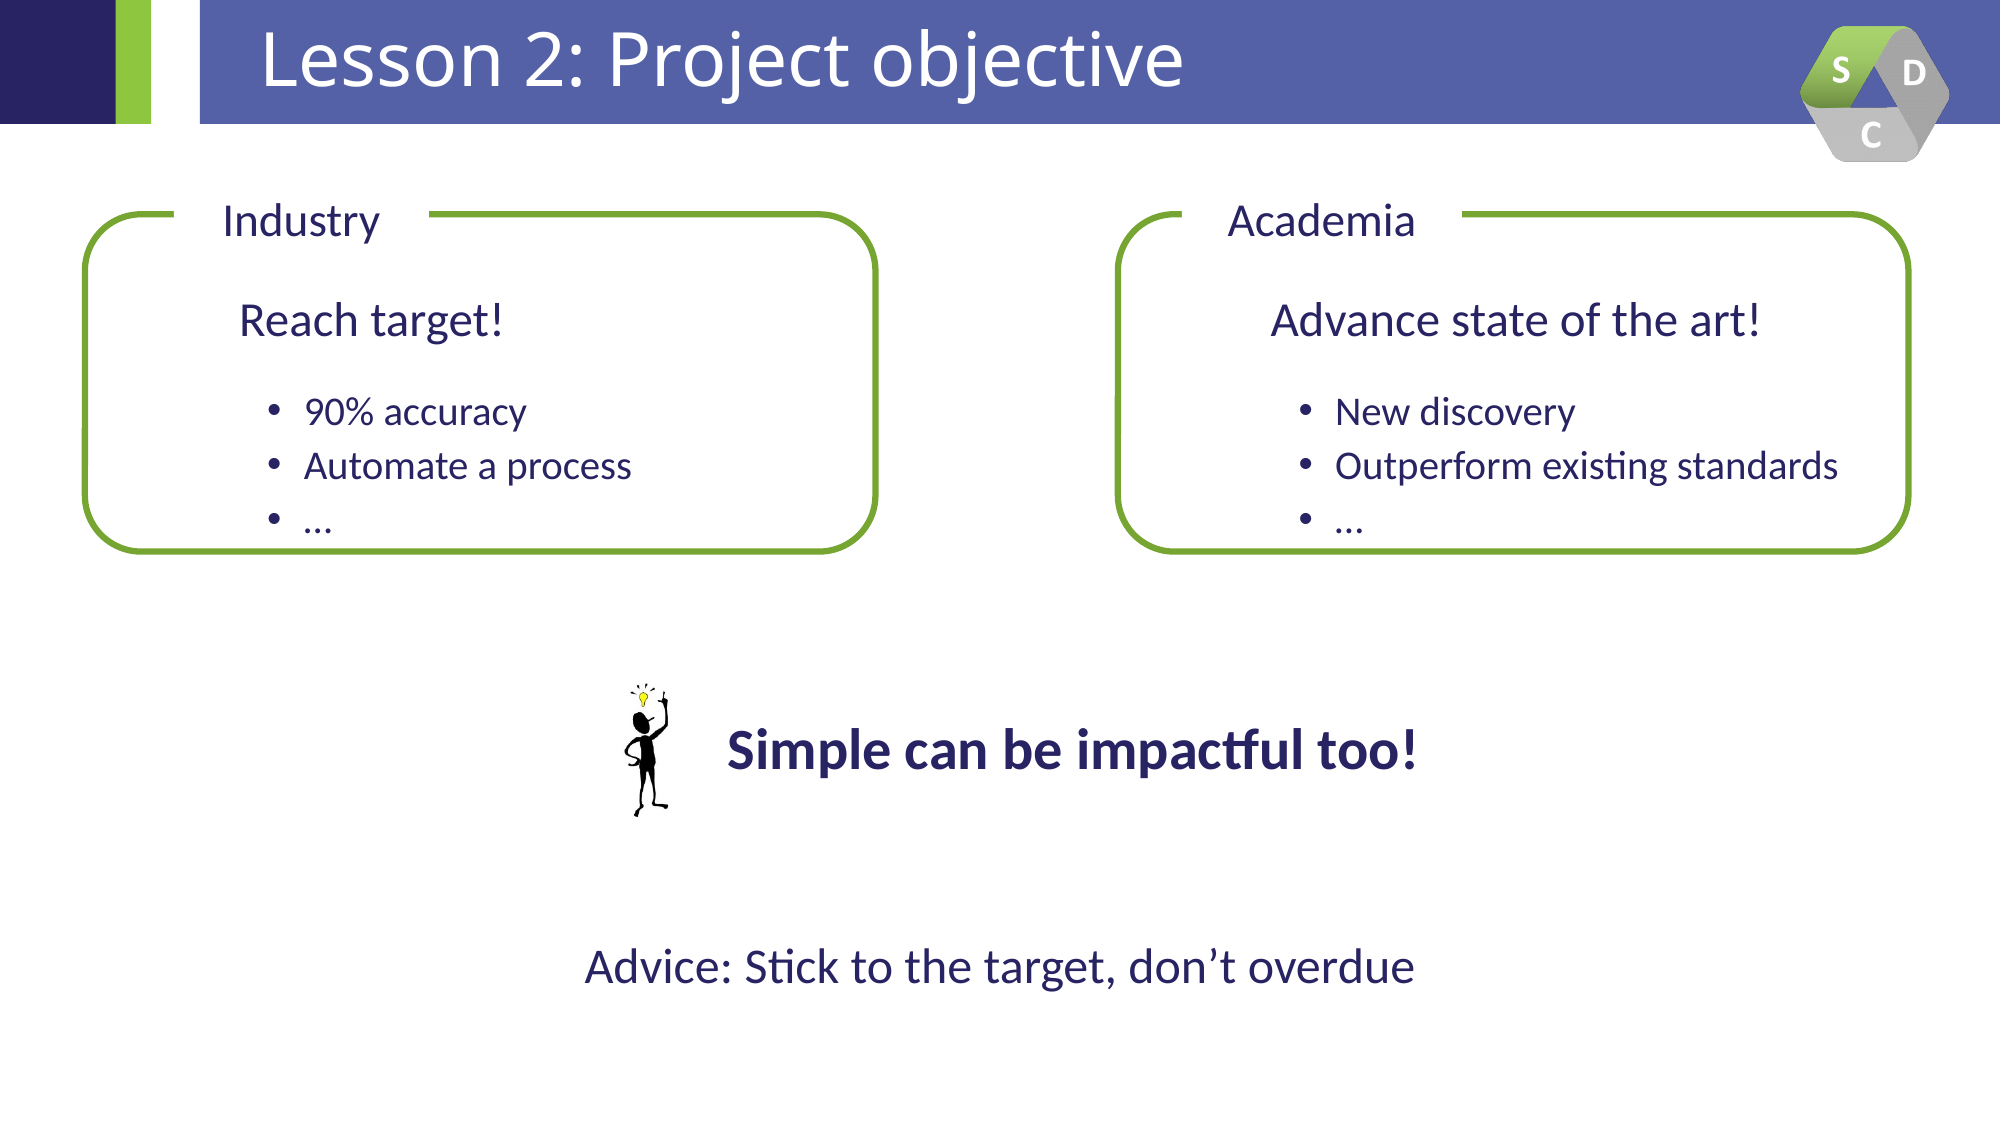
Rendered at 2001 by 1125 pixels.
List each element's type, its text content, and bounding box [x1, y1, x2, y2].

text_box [1117, 188, 1909, 552]
text_box Advice: Stick to the target, don’t overdue [523, 932, 1477, 1028]
list Simple can be impactful too! [713, 711, 1505, 787]
title Lesson 2: Project objective [200, 0, 2000, 124]
picture [579, 683, 713, 818]
picture [1799, 26, 1951, 182]
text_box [84, 188, 878, 552]
